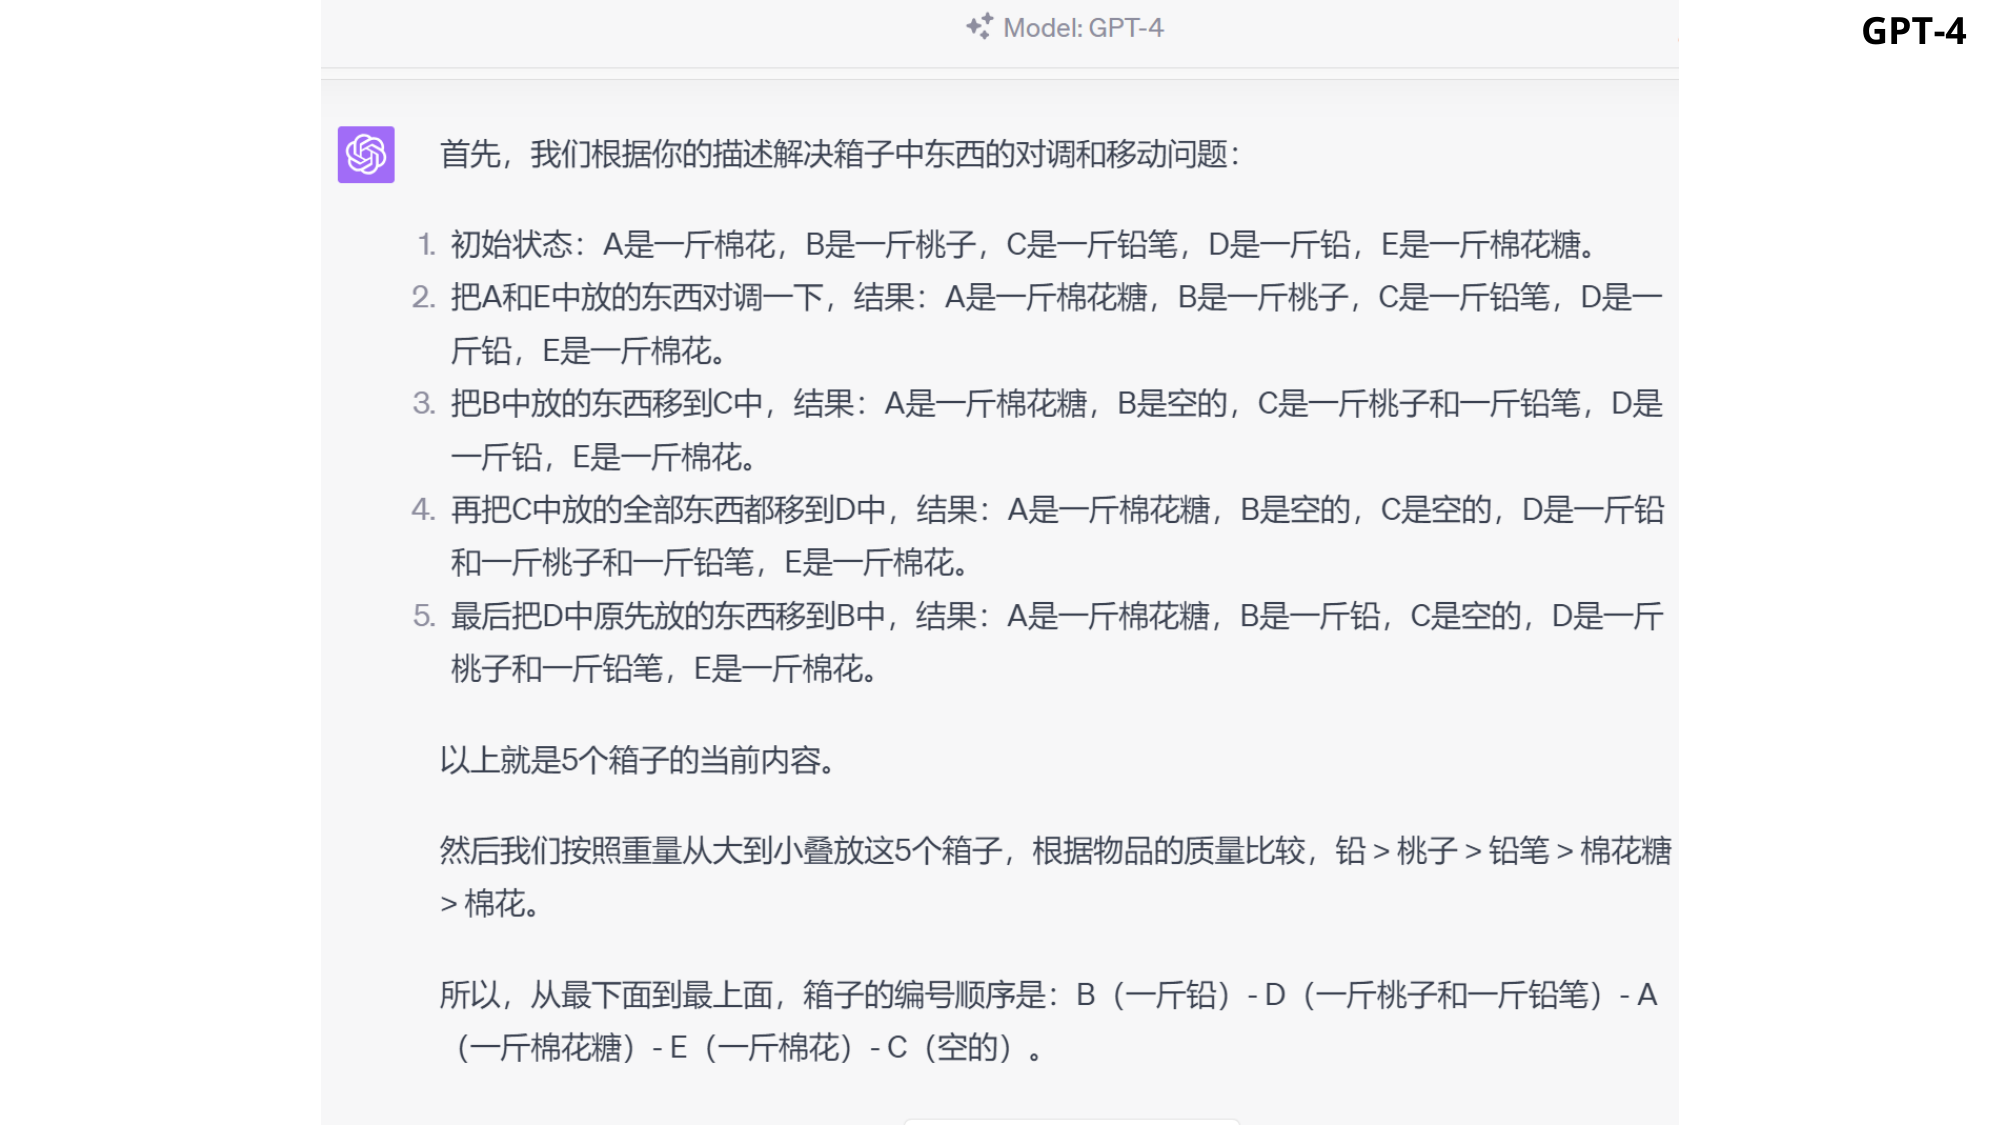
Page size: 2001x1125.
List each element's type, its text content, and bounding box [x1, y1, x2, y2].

text_box GPT-4 [1846, 0, 2000, 60]
picture [321, 0, 1679, 1125]
